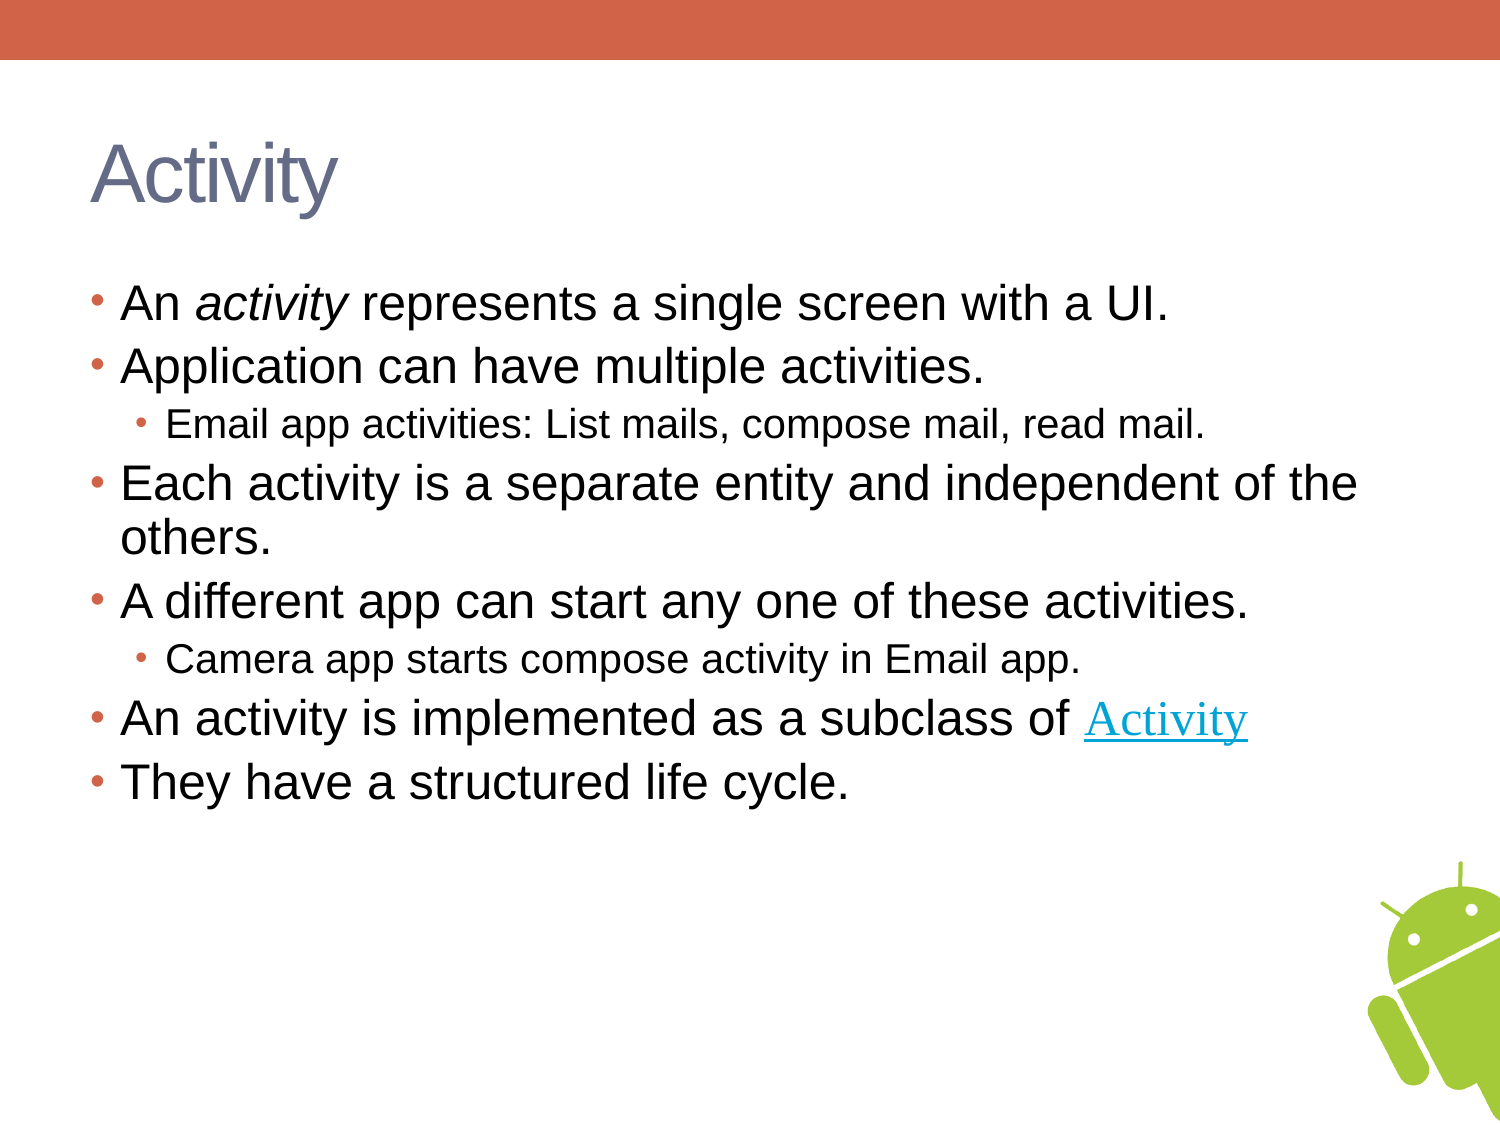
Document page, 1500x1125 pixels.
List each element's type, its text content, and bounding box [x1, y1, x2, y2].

title Activity [75, 87, 1425, 250]
list An activity represents a single screen with a UI. Application can have multiple activities. Email app activities: List mails, compose mail, read mail. Each activity is a separate entity and independent of the others. A different app can start any one of these activities. Camera app starts compose activity in Email app. An activity is implemented as a subclass of Activity They have a structured life cycle. [75, 262, 1425, 1063]
picture [1362, 860, 1500, 1125]
